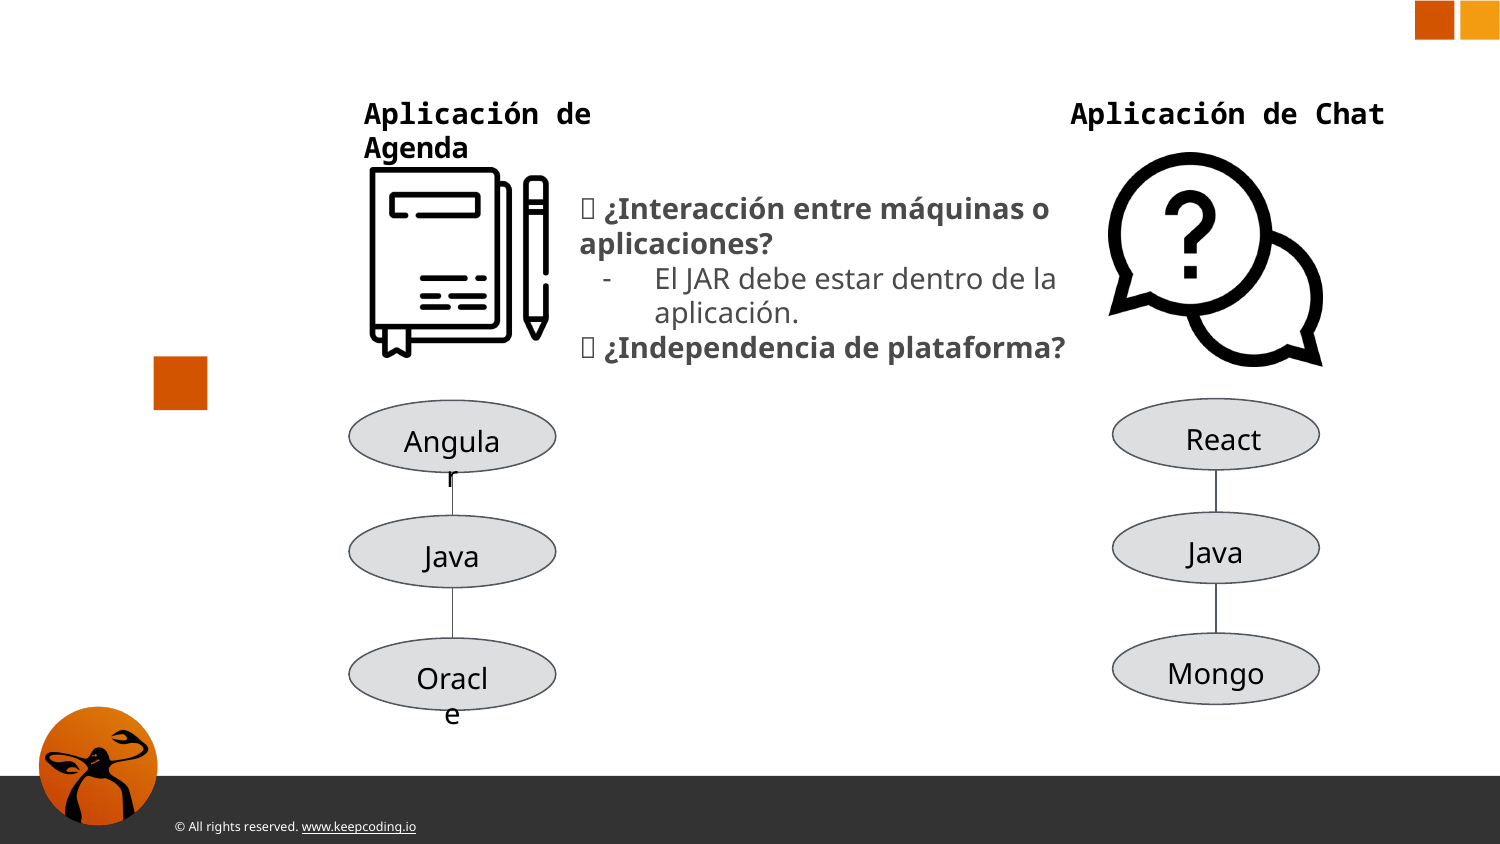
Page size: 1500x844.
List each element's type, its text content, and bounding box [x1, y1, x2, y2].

text_box [1112, 398, 1279, 470]
text_box Oracle [394, 645, 511, 703]
text_box [1282, 641, 1320, 697]
text_box [1153, 697, 1279, 705]
text_box [392, 400, 513, 407]
text_box Mongo [1150, 639, 1282, 697]
text_box [348, 408, 386, 465]
text_box [1112, 512, 1320, 584]
text_box React [1158, 406, 1289, 463]
text_box [348, 515, 556, 588]
text_box [1289, 409, 1320, 460]
text_box [1159, 633, 1273, 639]
text_box ❌ ¿Interacción entre máquinas o aplicaciones? El JAR debe estar dentro de la aplicación. ❌ ¿Independencia de plataforma? [564, 174, 1109, 698]
text_box [348, 638, 556, 711]
text_box [1112, 641, 1150, 697]
text_box Aplicación de Agenda [348, 79, 720, 153]
picture [0, 673, 246, 844]
picture [1108, 152, 1324, 367]
text_box Angular [386, 407, 518, 465]
text_box Aplicación de Chat [1055, 79, 1427, 153]
text_box Java [394, 523, 511, 580]
picture [364, 167, 555, 358]
text_box [389, 465, 516, 473]
text_box [518, 408, 556, 465]
text_box Java [1158, 519, 1274, 576]
